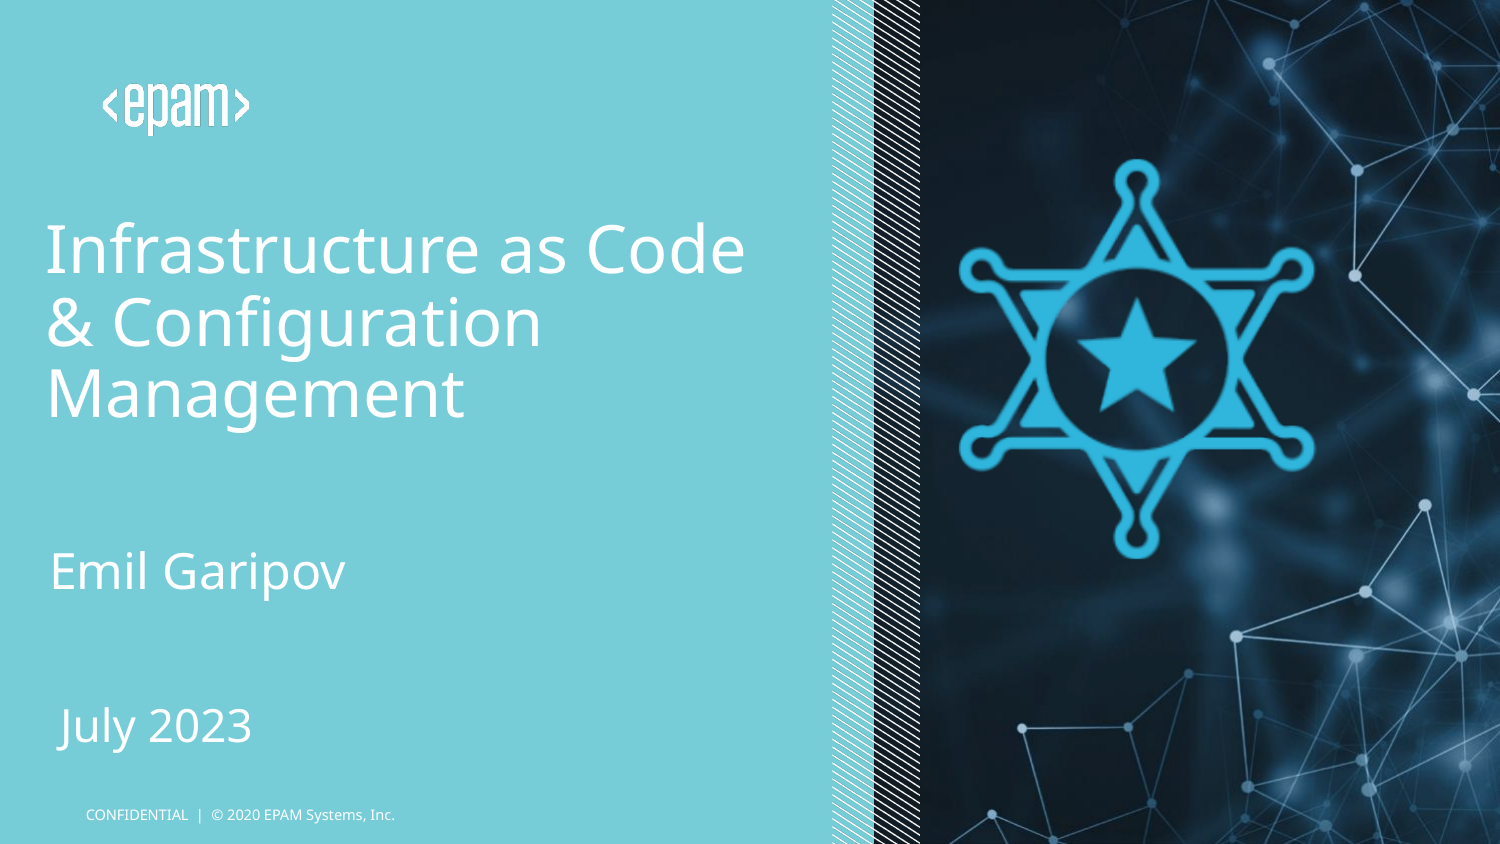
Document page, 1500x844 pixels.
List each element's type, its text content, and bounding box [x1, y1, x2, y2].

text_box July 2023 [45, 689, 468, 760]
picture [833, 0, 1500, 844]
text_box Emil Garipov [34, 531, 616, 607]
text_box CONFIDENTIAL | © 2020 EPAM Systems, Inc. [70, 798, 469, 831]
title Infrastructure as Code & Configuration Management [45, 216, 754, 450]
